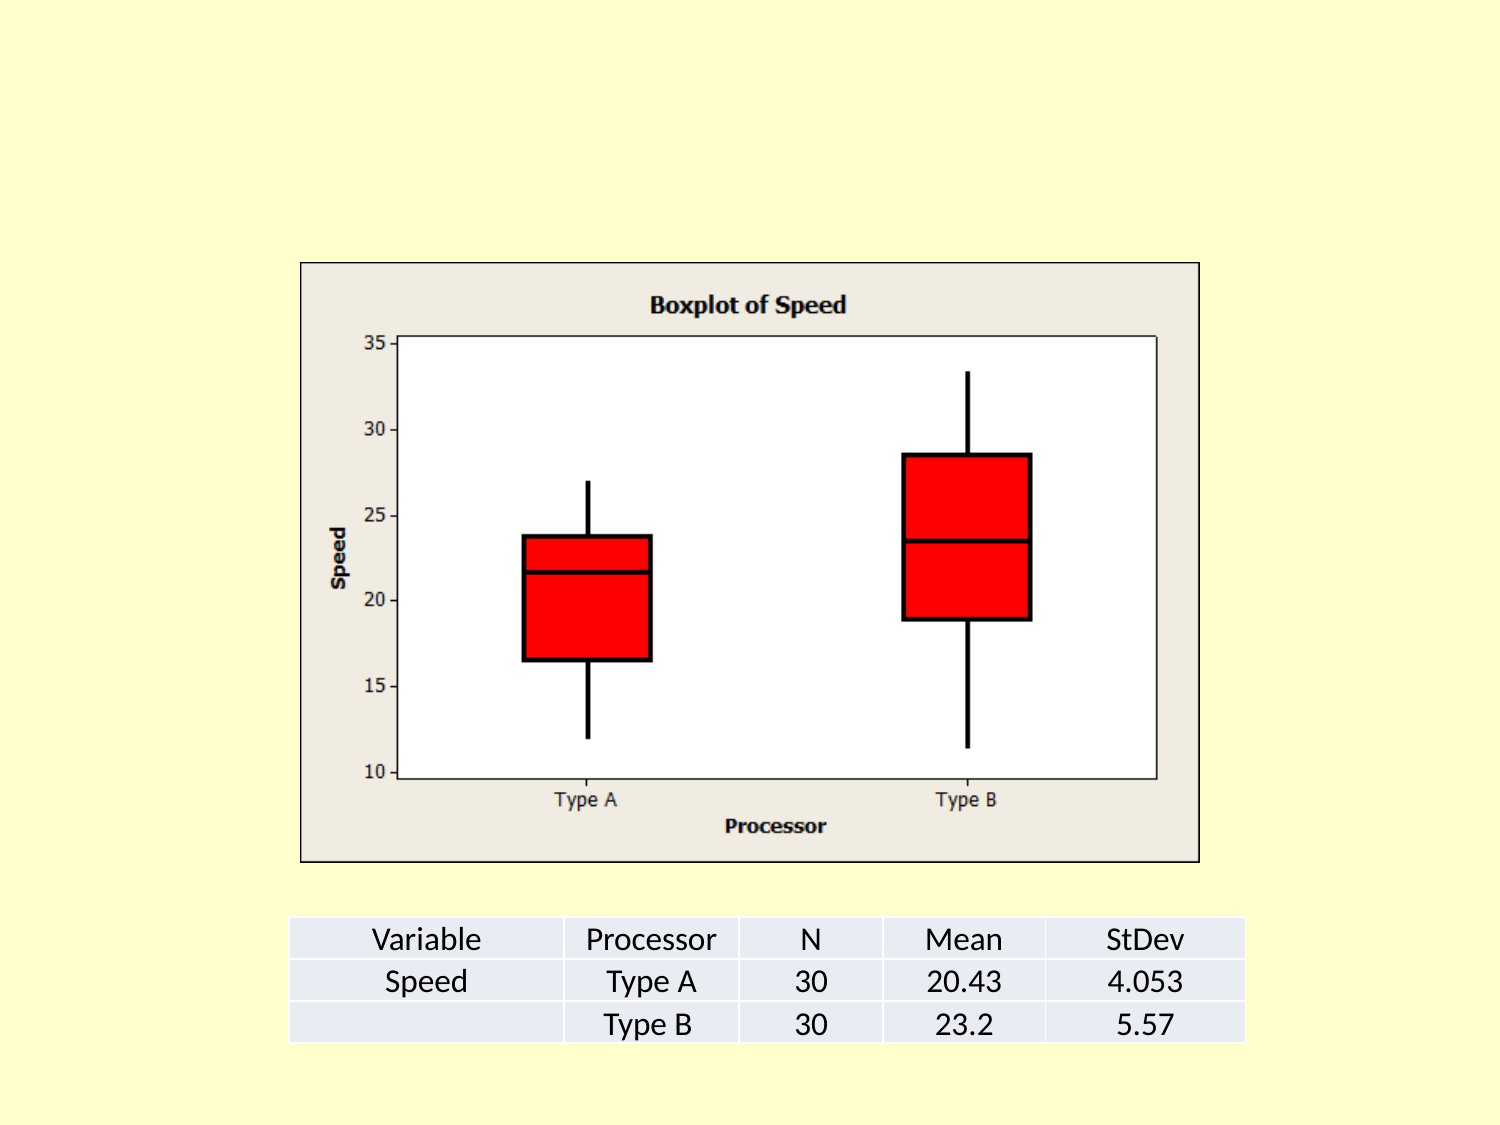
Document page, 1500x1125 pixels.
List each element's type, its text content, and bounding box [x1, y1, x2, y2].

table_cell Speed [290, 960, 563, 1000]
table_cell 30 [740, 960, 882, 1000]
table_cell [290, 1002, 563, 1042]
table_header StDev [1046, 918, 1245, 958]
table_cell 4.053 [1046, 960, 1245, 1000]
table_cell 30 [740, 1002, 882, 1042]
table_header Mean [884, 918, 1045, 958]
table_cell 5.57 [1046, 1002, 1245, 1042]
table_cell Type B [565, 1002, 738, 1042]
table_header Processor [565, 918, 738, 958]
table_cell Type A [565, 960, 738, 1000]
table_cell 23.2 [884, 1002, 1045, 1042]
picture [299, 262, 1201, 863]
table_cell 20.43 [884, 960, 1045, 1000]
table_header Variable [290, 918, 563, 958]
table_header N [740, 918, 882, 958]
